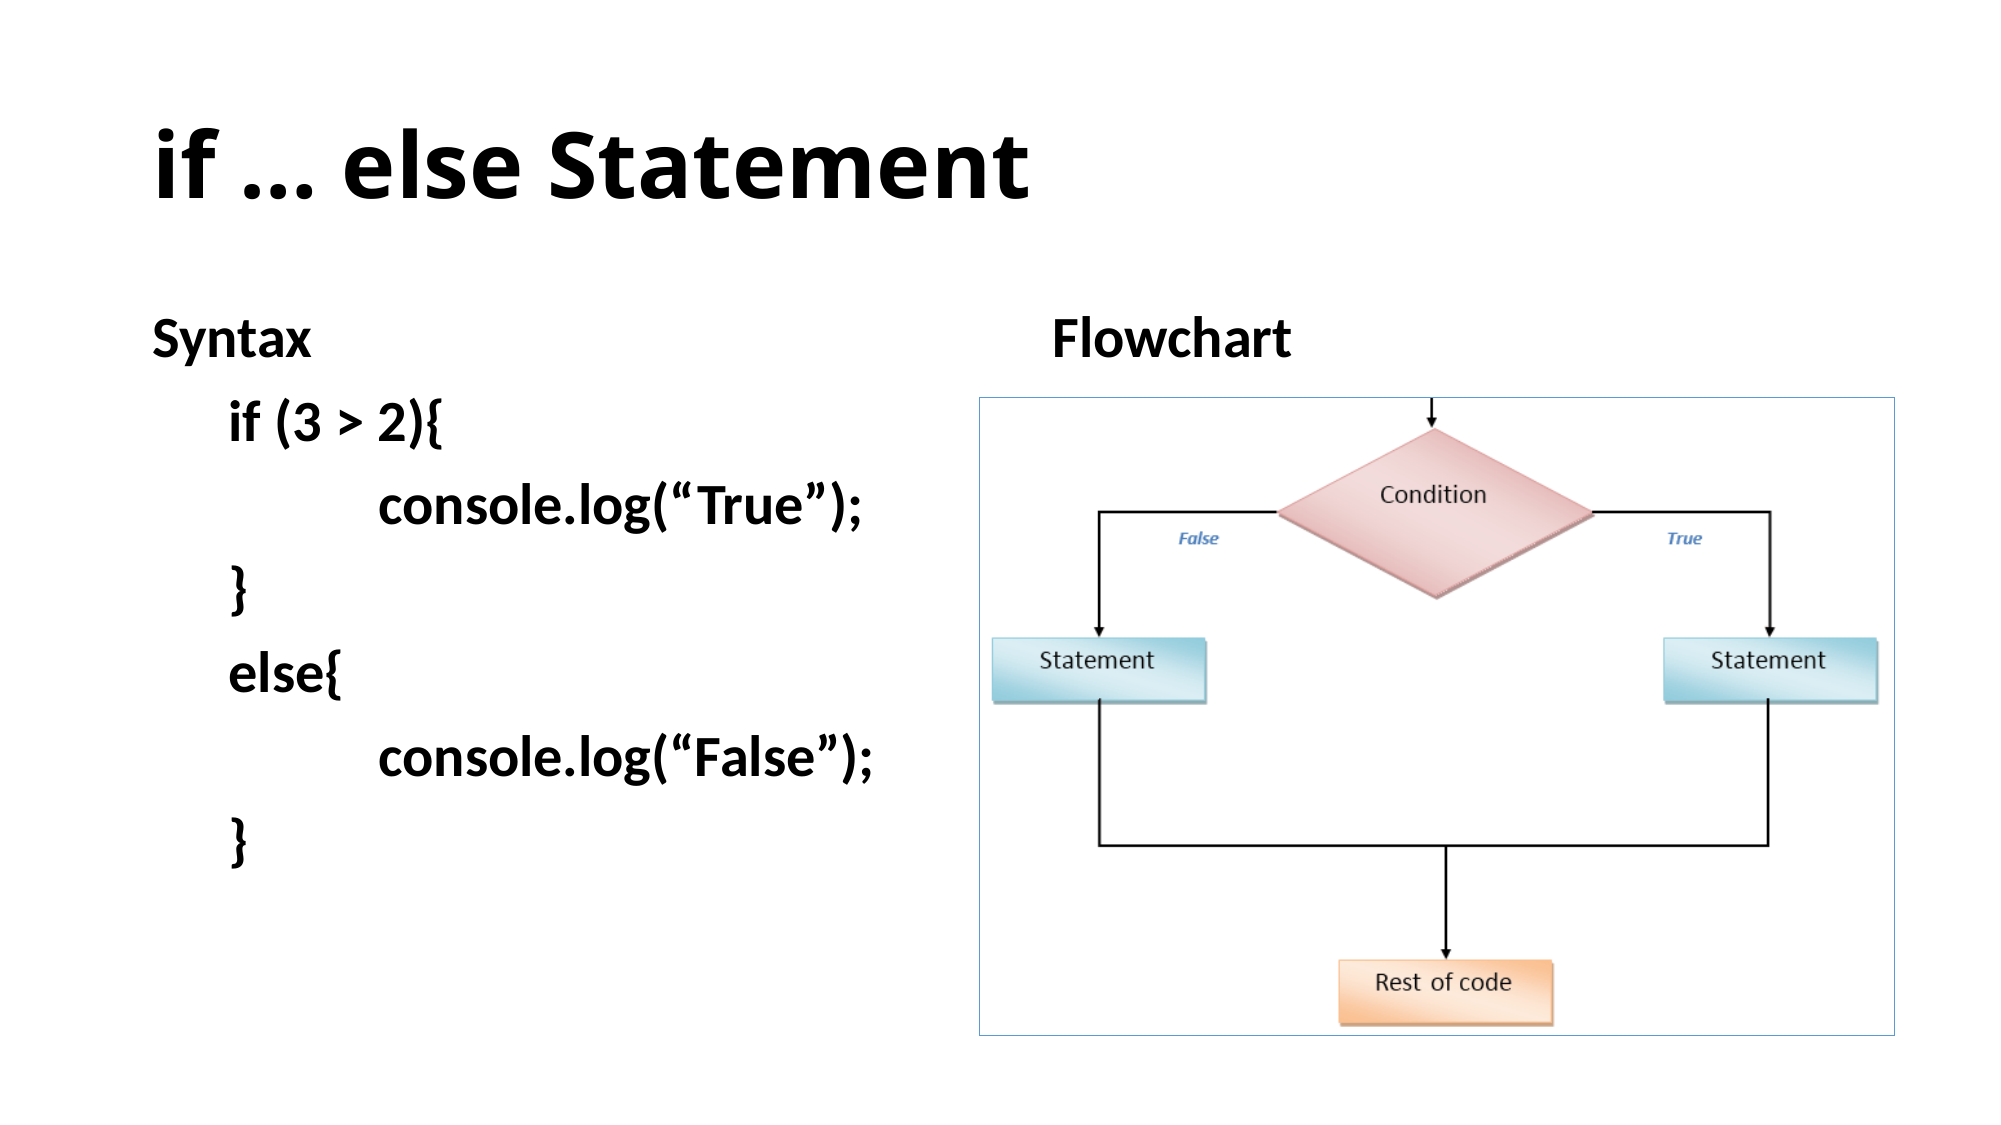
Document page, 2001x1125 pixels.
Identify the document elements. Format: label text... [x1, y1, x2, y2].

picture [979, 397, 1895, 1036]
title if … else Statement [137, 59, 1863, 278]
list Syntax Flowchart if (3 > 2){ console.log(“True”); } else{ console.log(“False”); } [137, 299, 1863, 1014]
